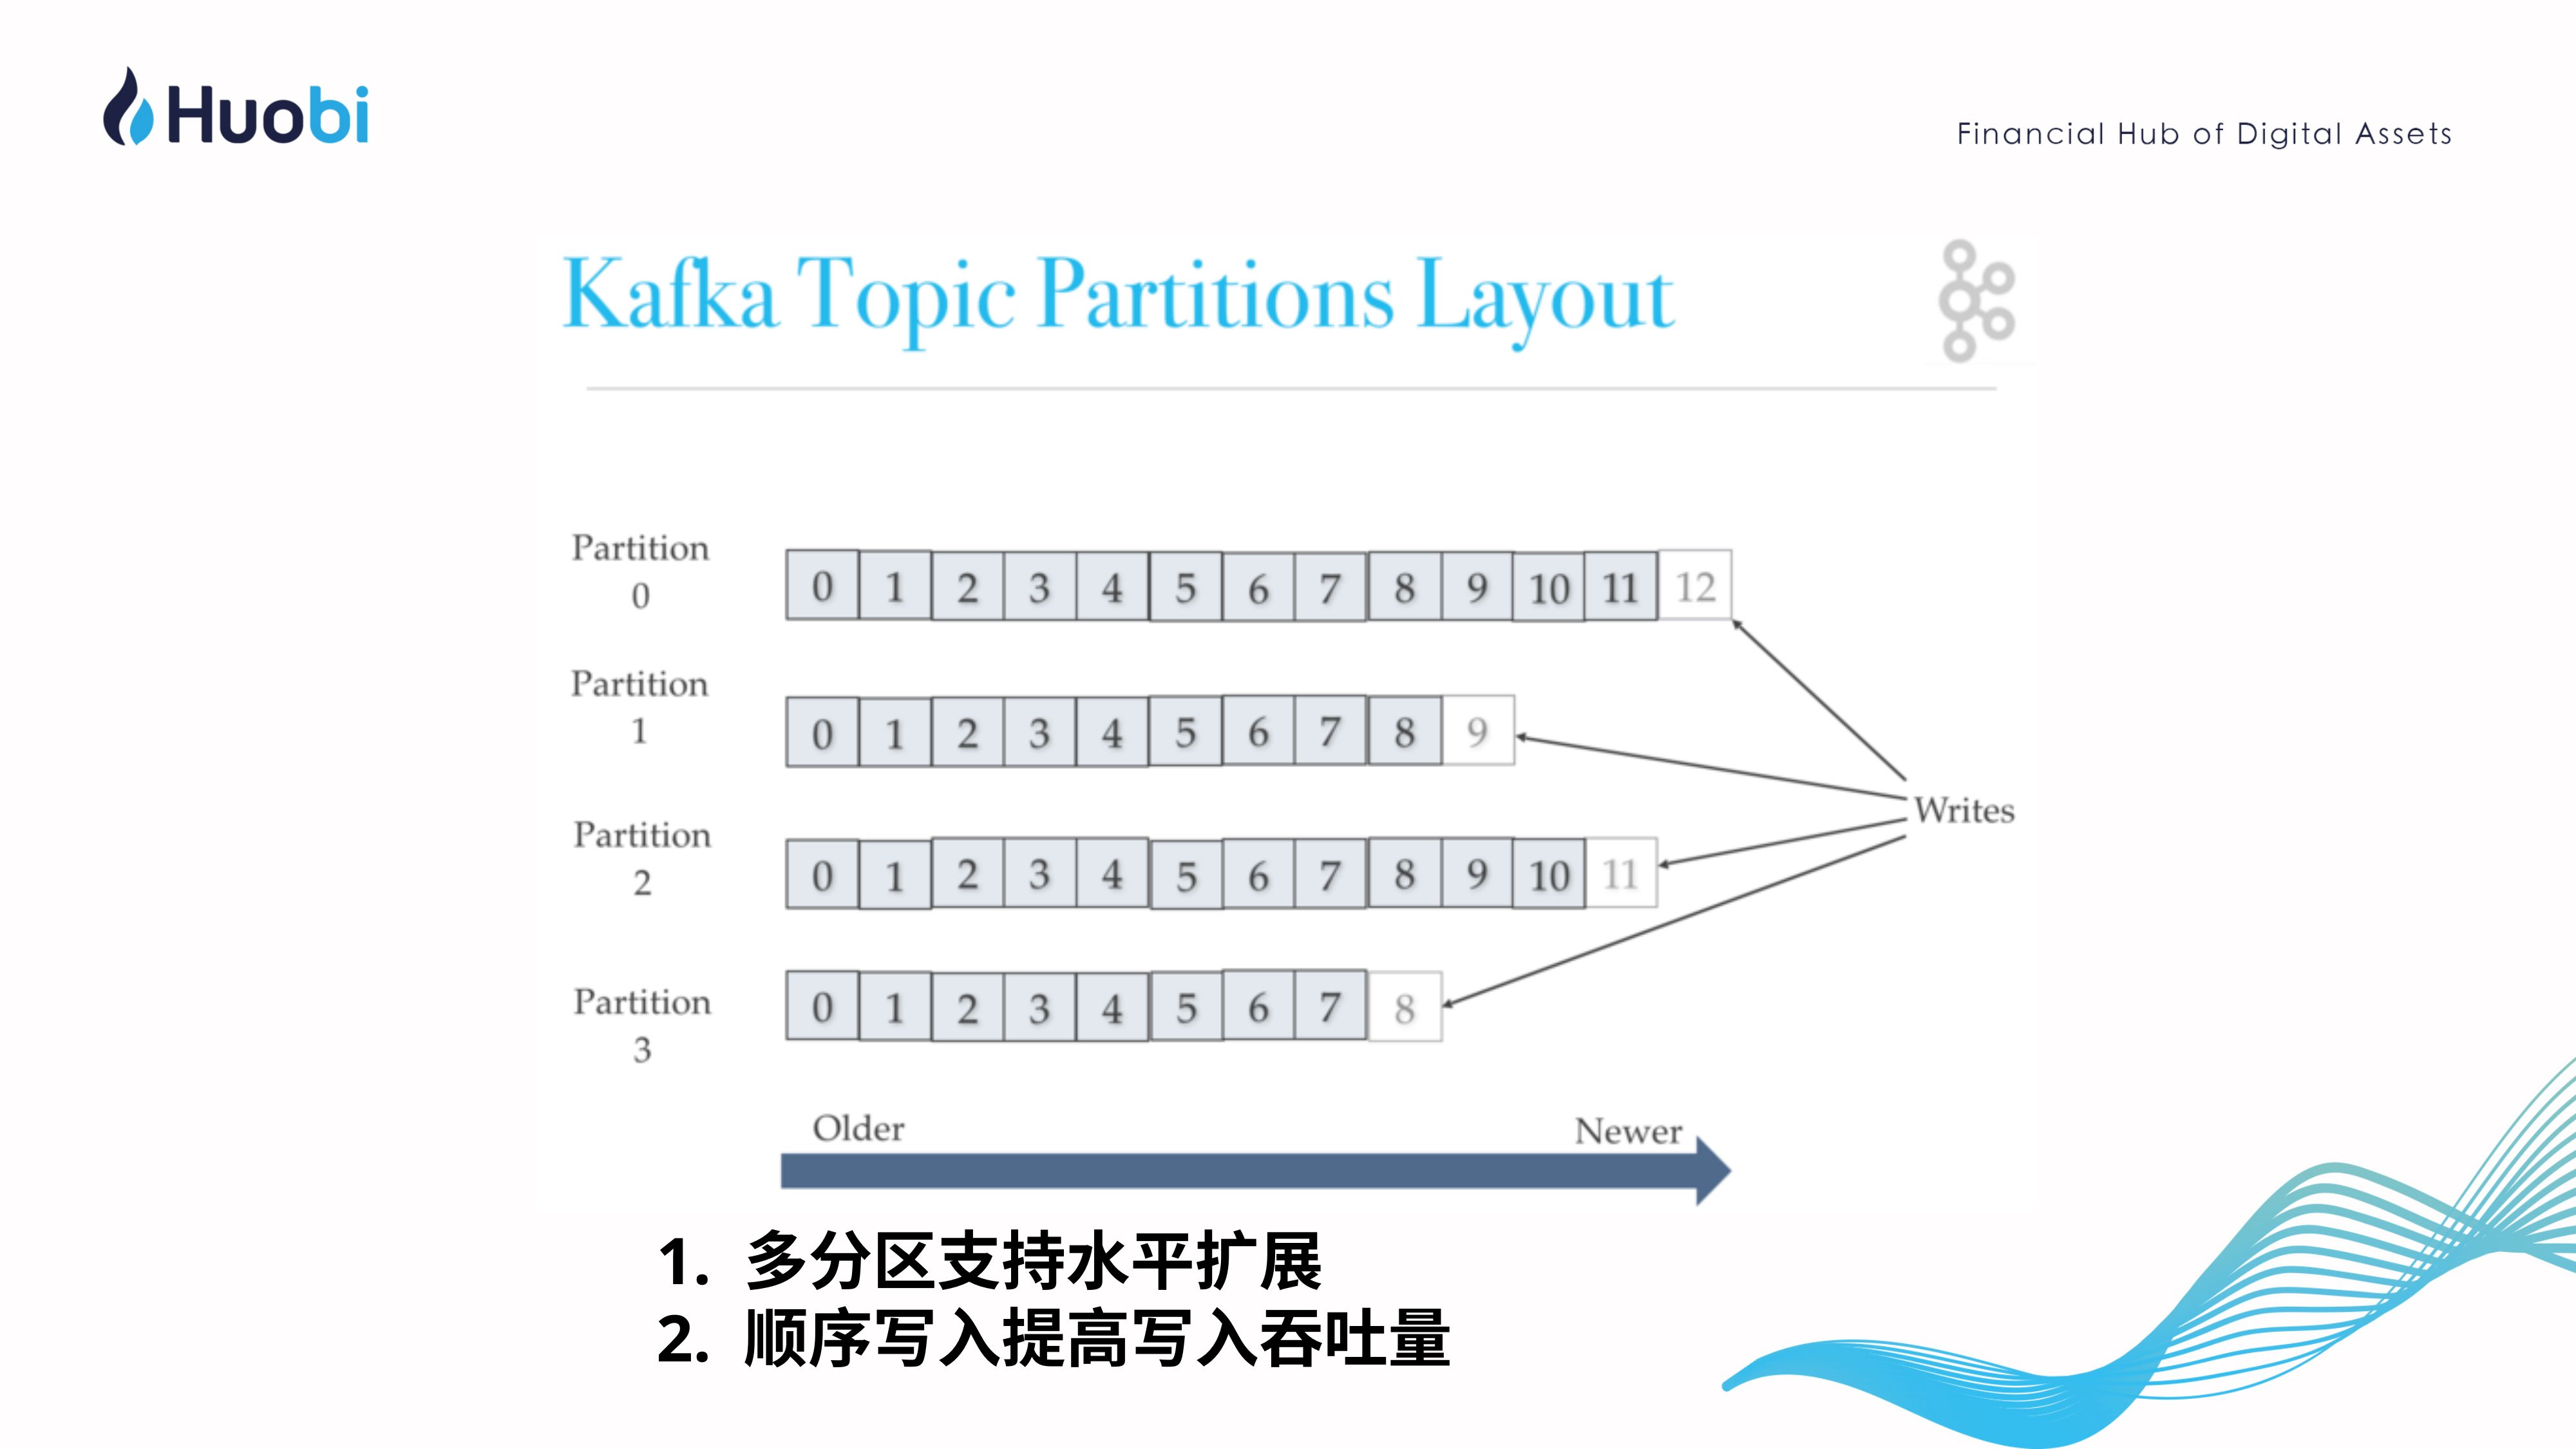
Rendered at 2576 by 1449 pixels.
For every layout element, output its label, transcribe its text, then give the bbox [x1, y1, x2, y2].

picture [0, 0, 2576, 1449]
text_box 1. 多分区支持水平扩展 2. 顺序写入提高写入吞吐量 [649, 1213, 1460, 1382]
